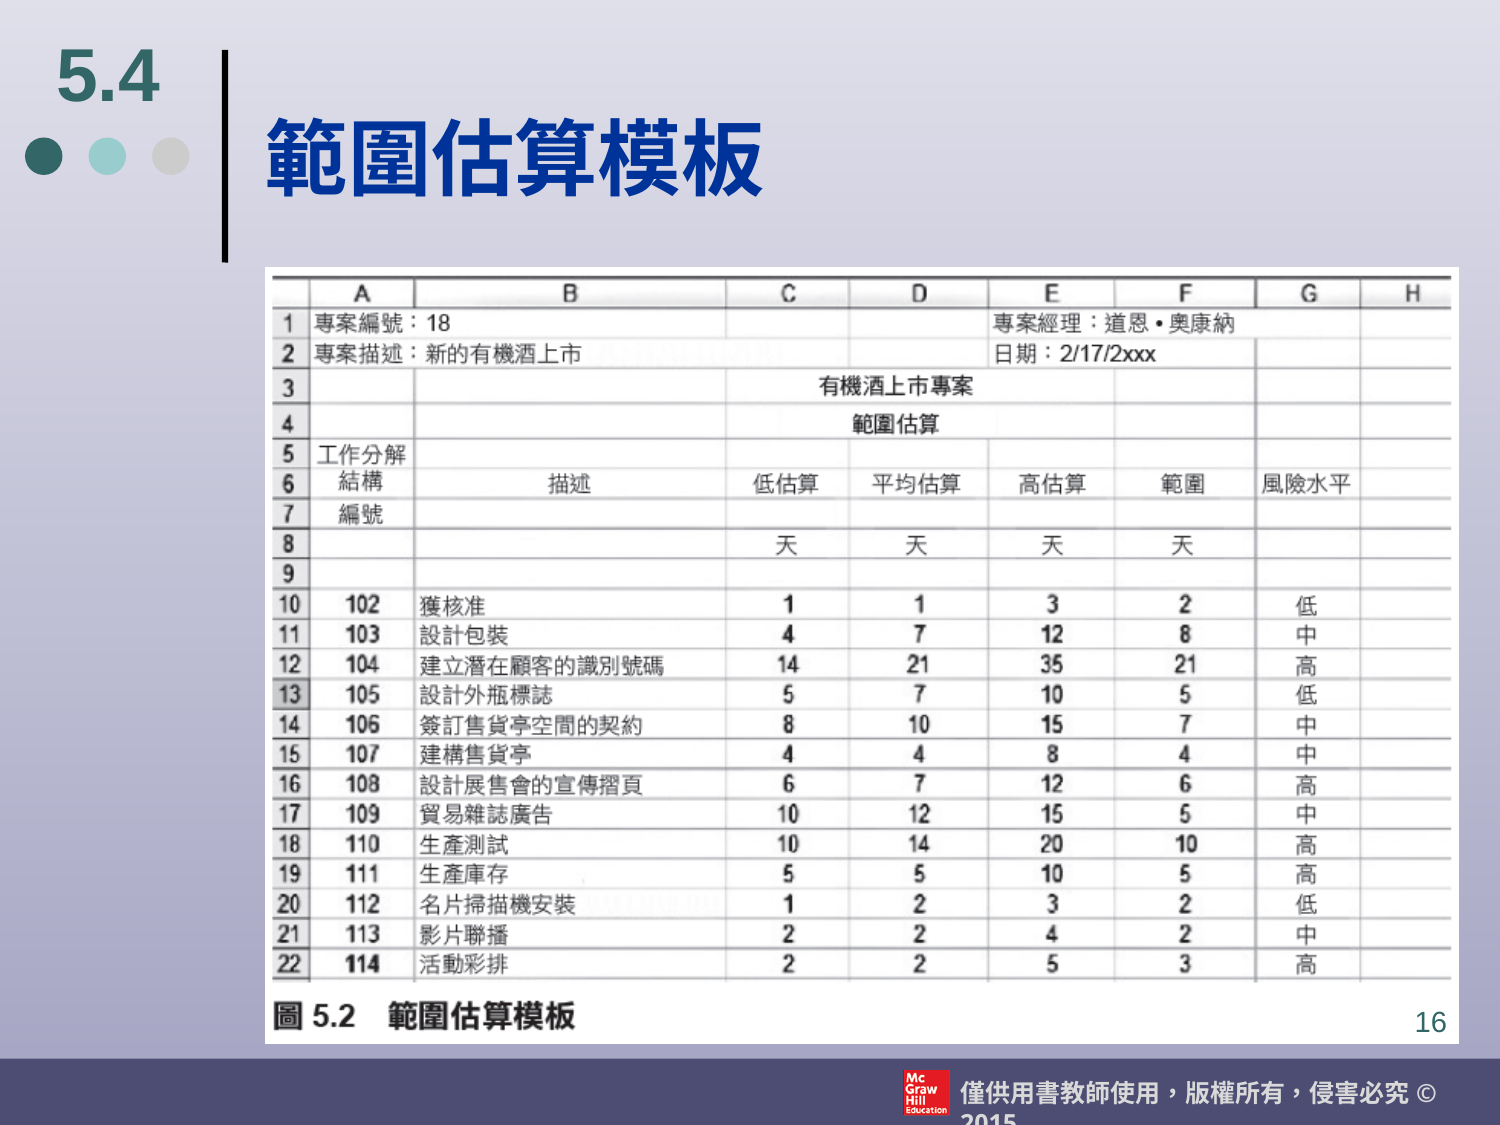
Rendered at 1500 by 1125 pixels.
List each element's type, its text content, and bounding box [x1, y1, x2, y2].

title 範圍估算模板 [249, 30, 1401, 282]
picture [903, 1070, 950, 1116]
picture [265, 266, 1459, 1044]
slide_number 16 [1399, 995, 1495, 1071]
text_box 5.4 [41, 19, 195, 124]
